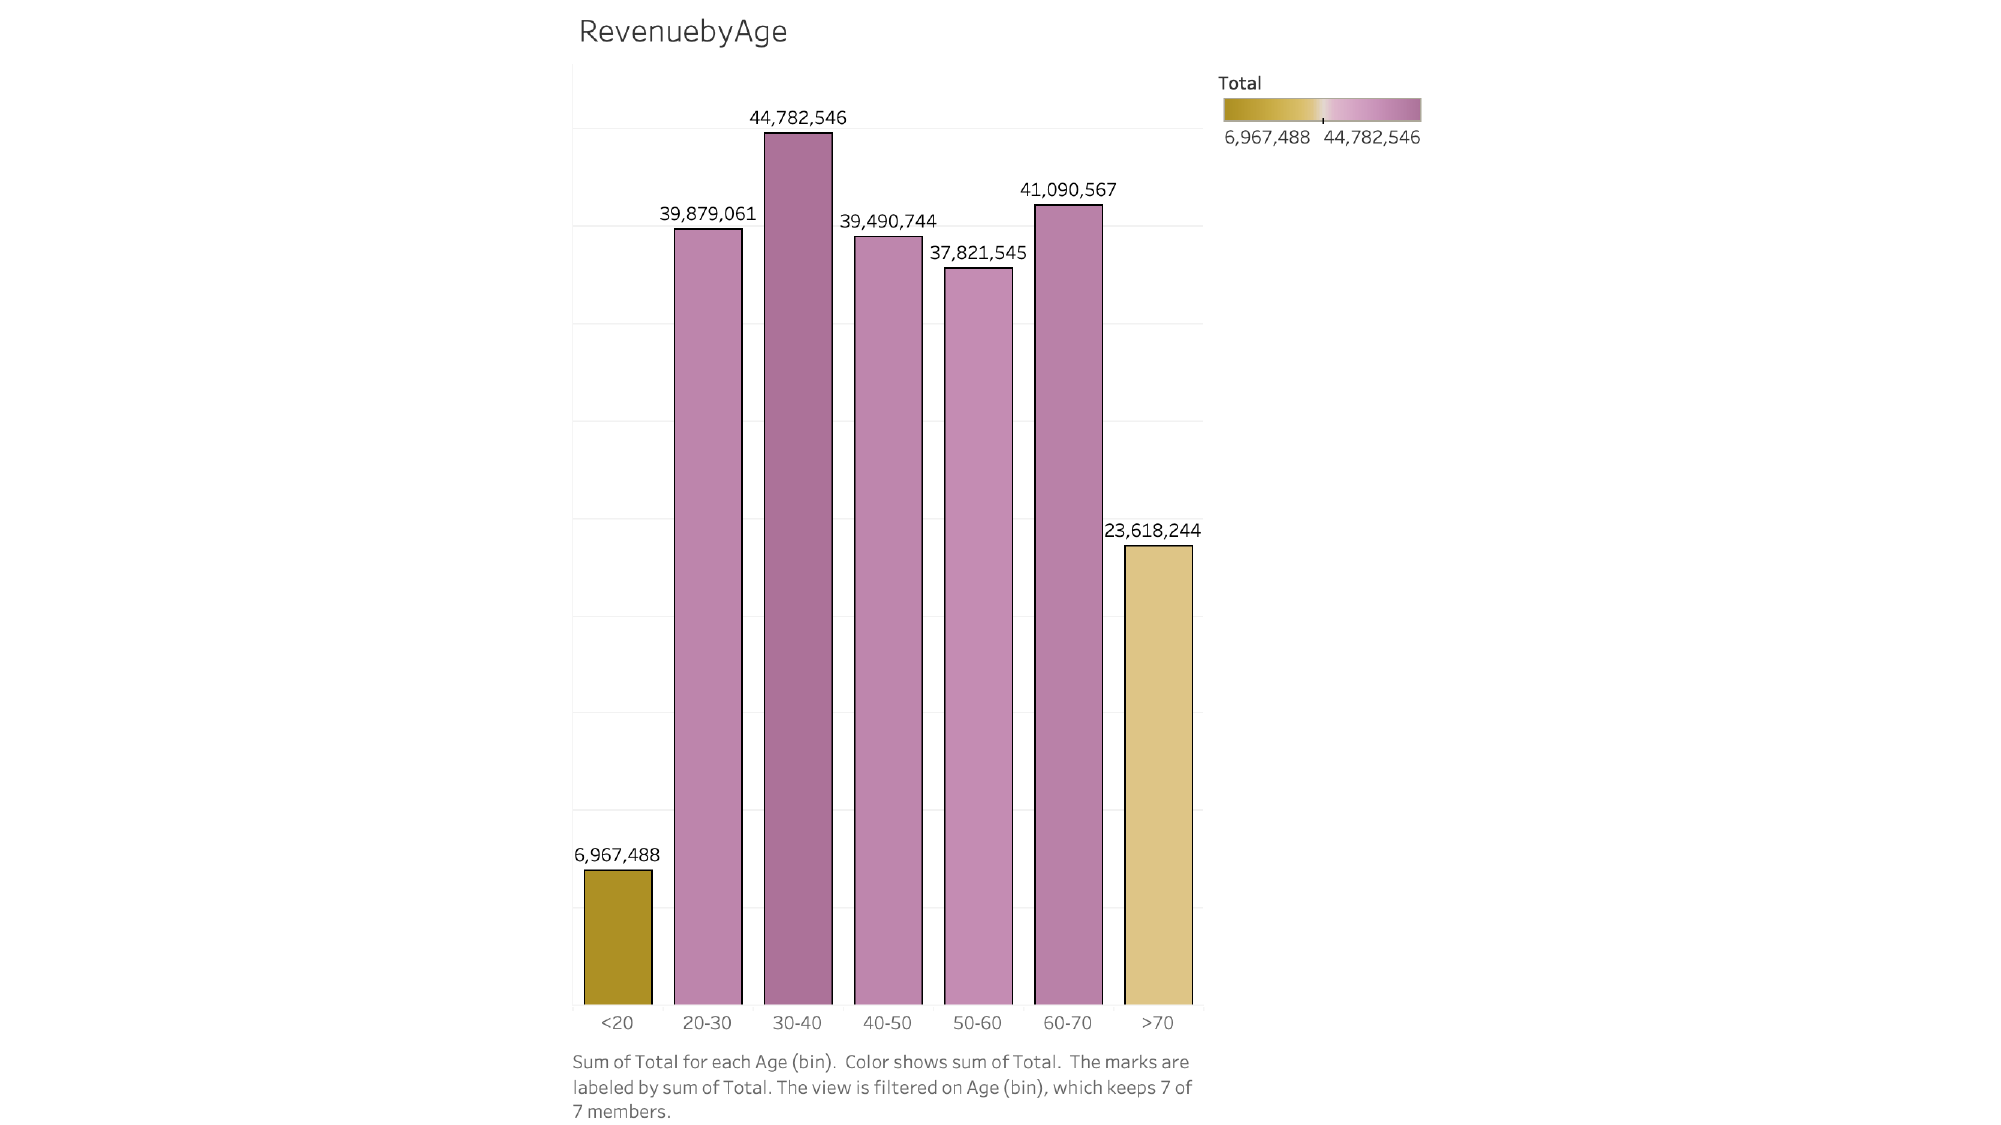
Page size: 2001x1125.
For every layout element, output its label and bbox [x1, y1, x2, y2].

picture [572, 0, 1428, 1125]
